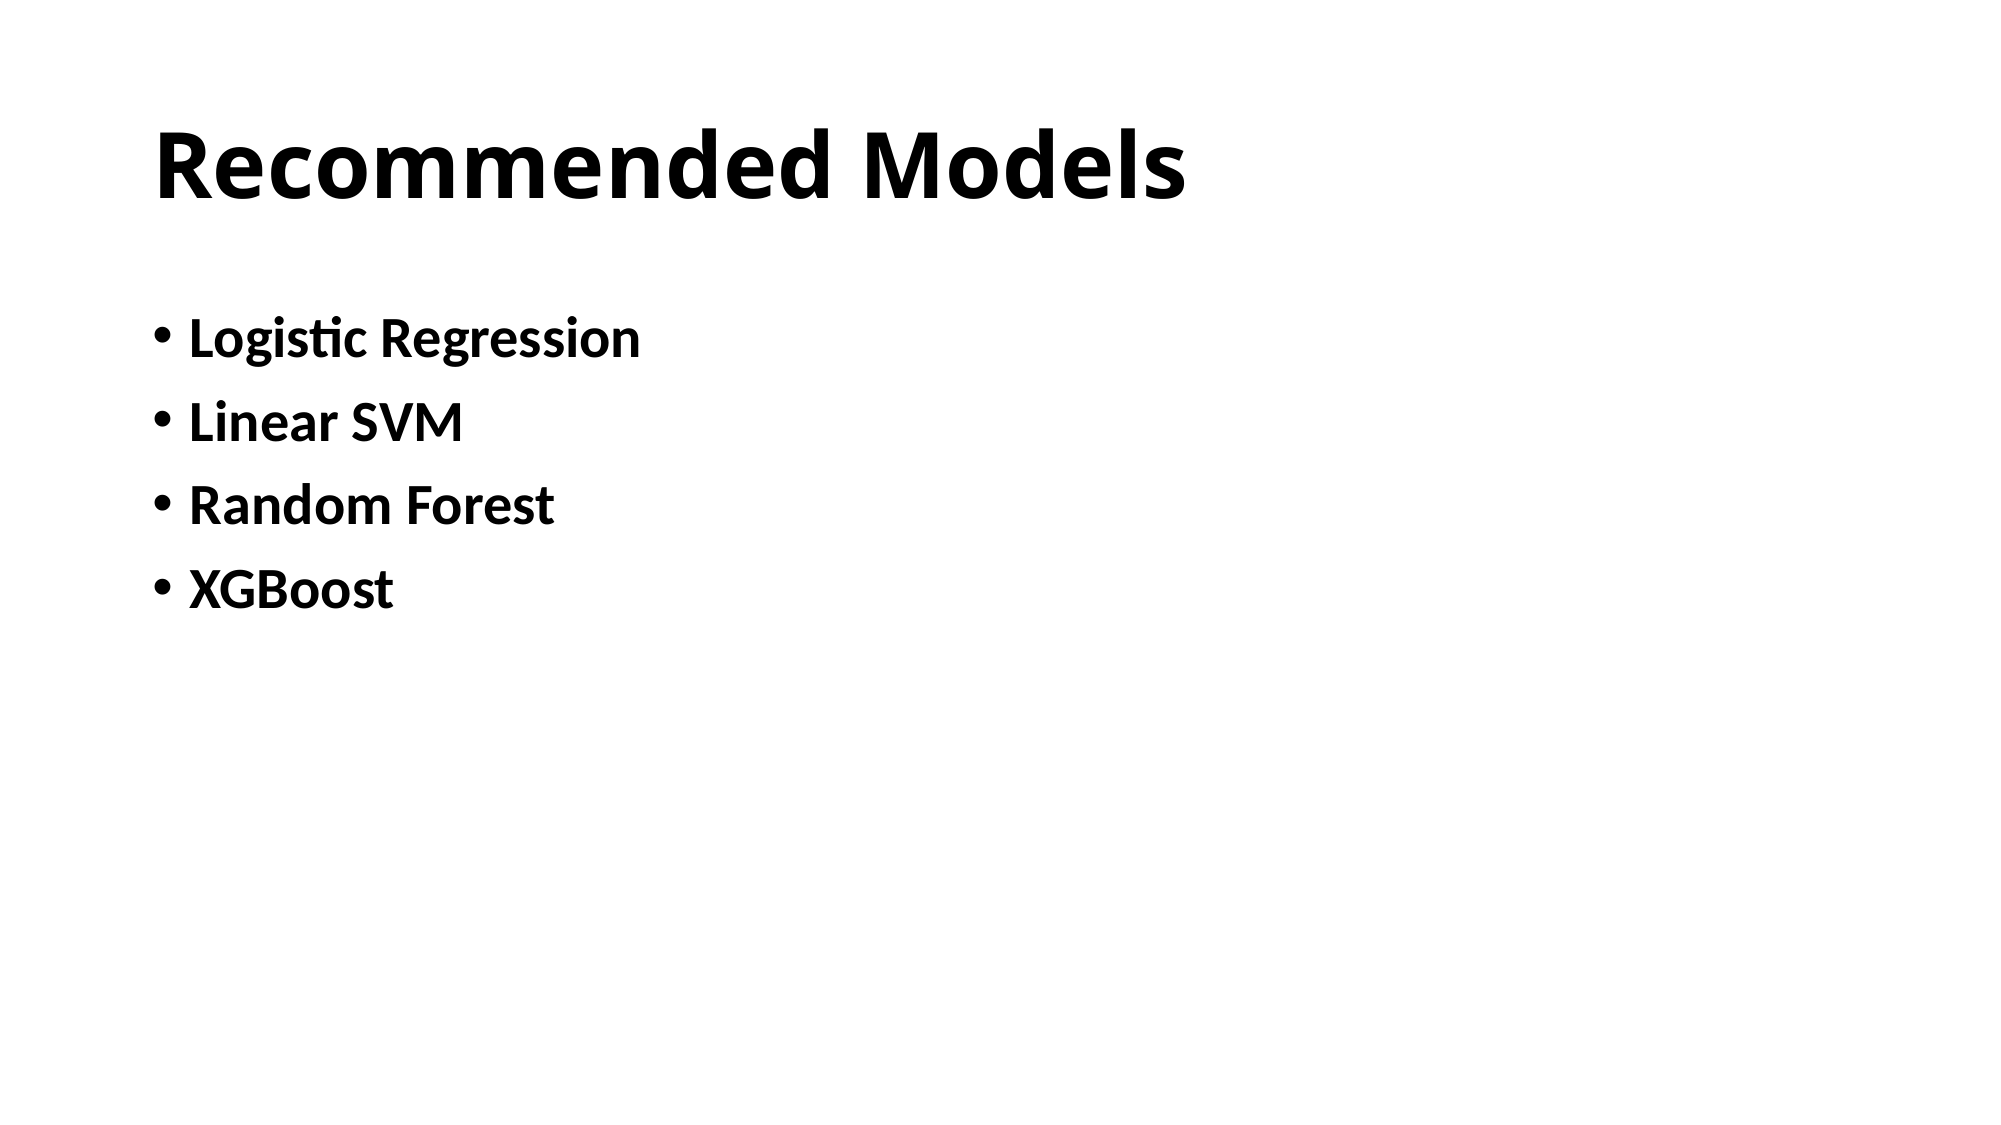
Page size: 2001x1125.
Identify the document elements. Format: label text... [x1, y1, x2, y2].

title Recommended Models [137, 59, 1863, 278]
list Logistic Regression Linear SVM Random Forest XGBoost [137, 299, 1863, 1014]
